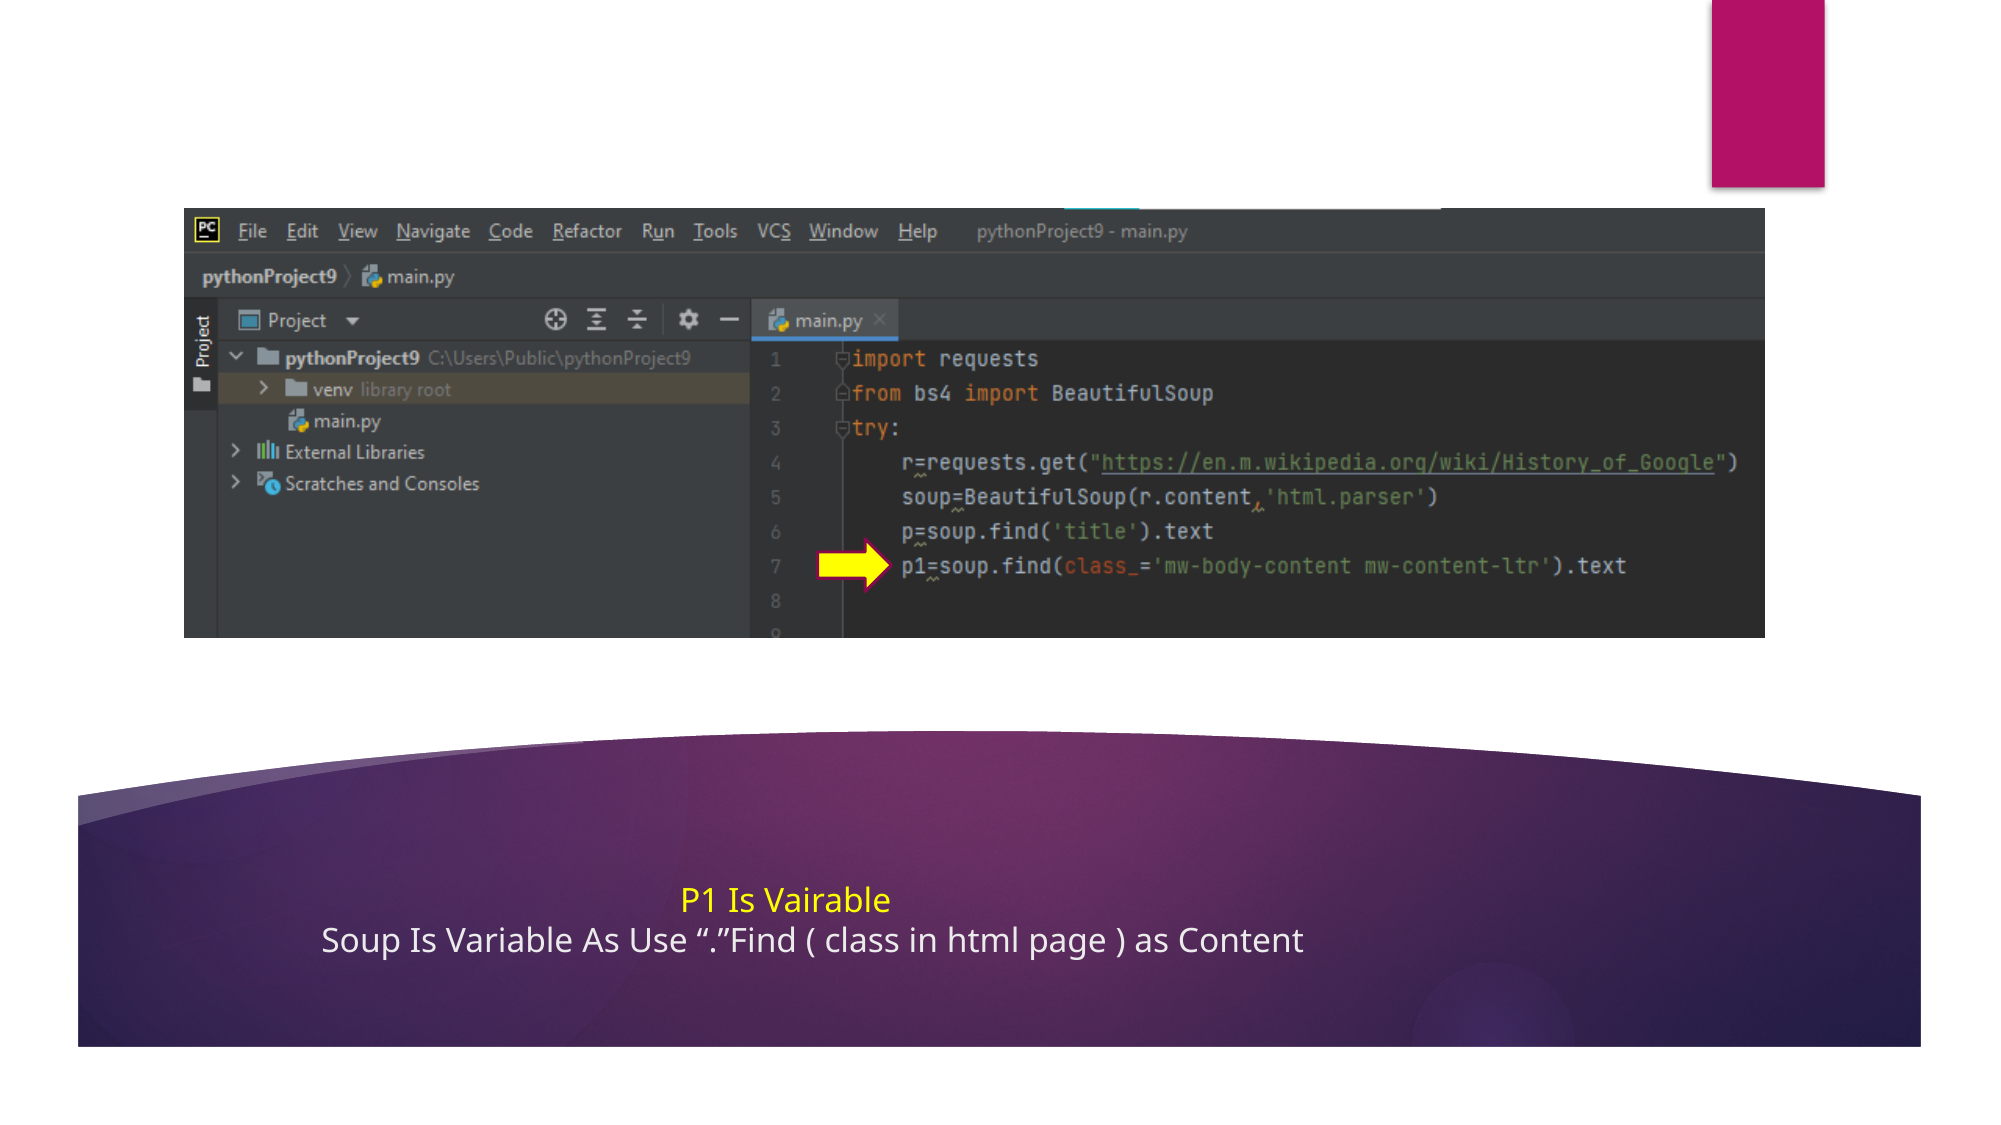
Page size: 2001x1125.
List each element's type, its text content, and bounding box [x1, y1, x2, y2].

picture [184, 208, 1765, 638]
title P1 Is Vairable Soup Is Variable As Use “.”Find ( class in html page ) as Content [306, 870, 1786, 967]
